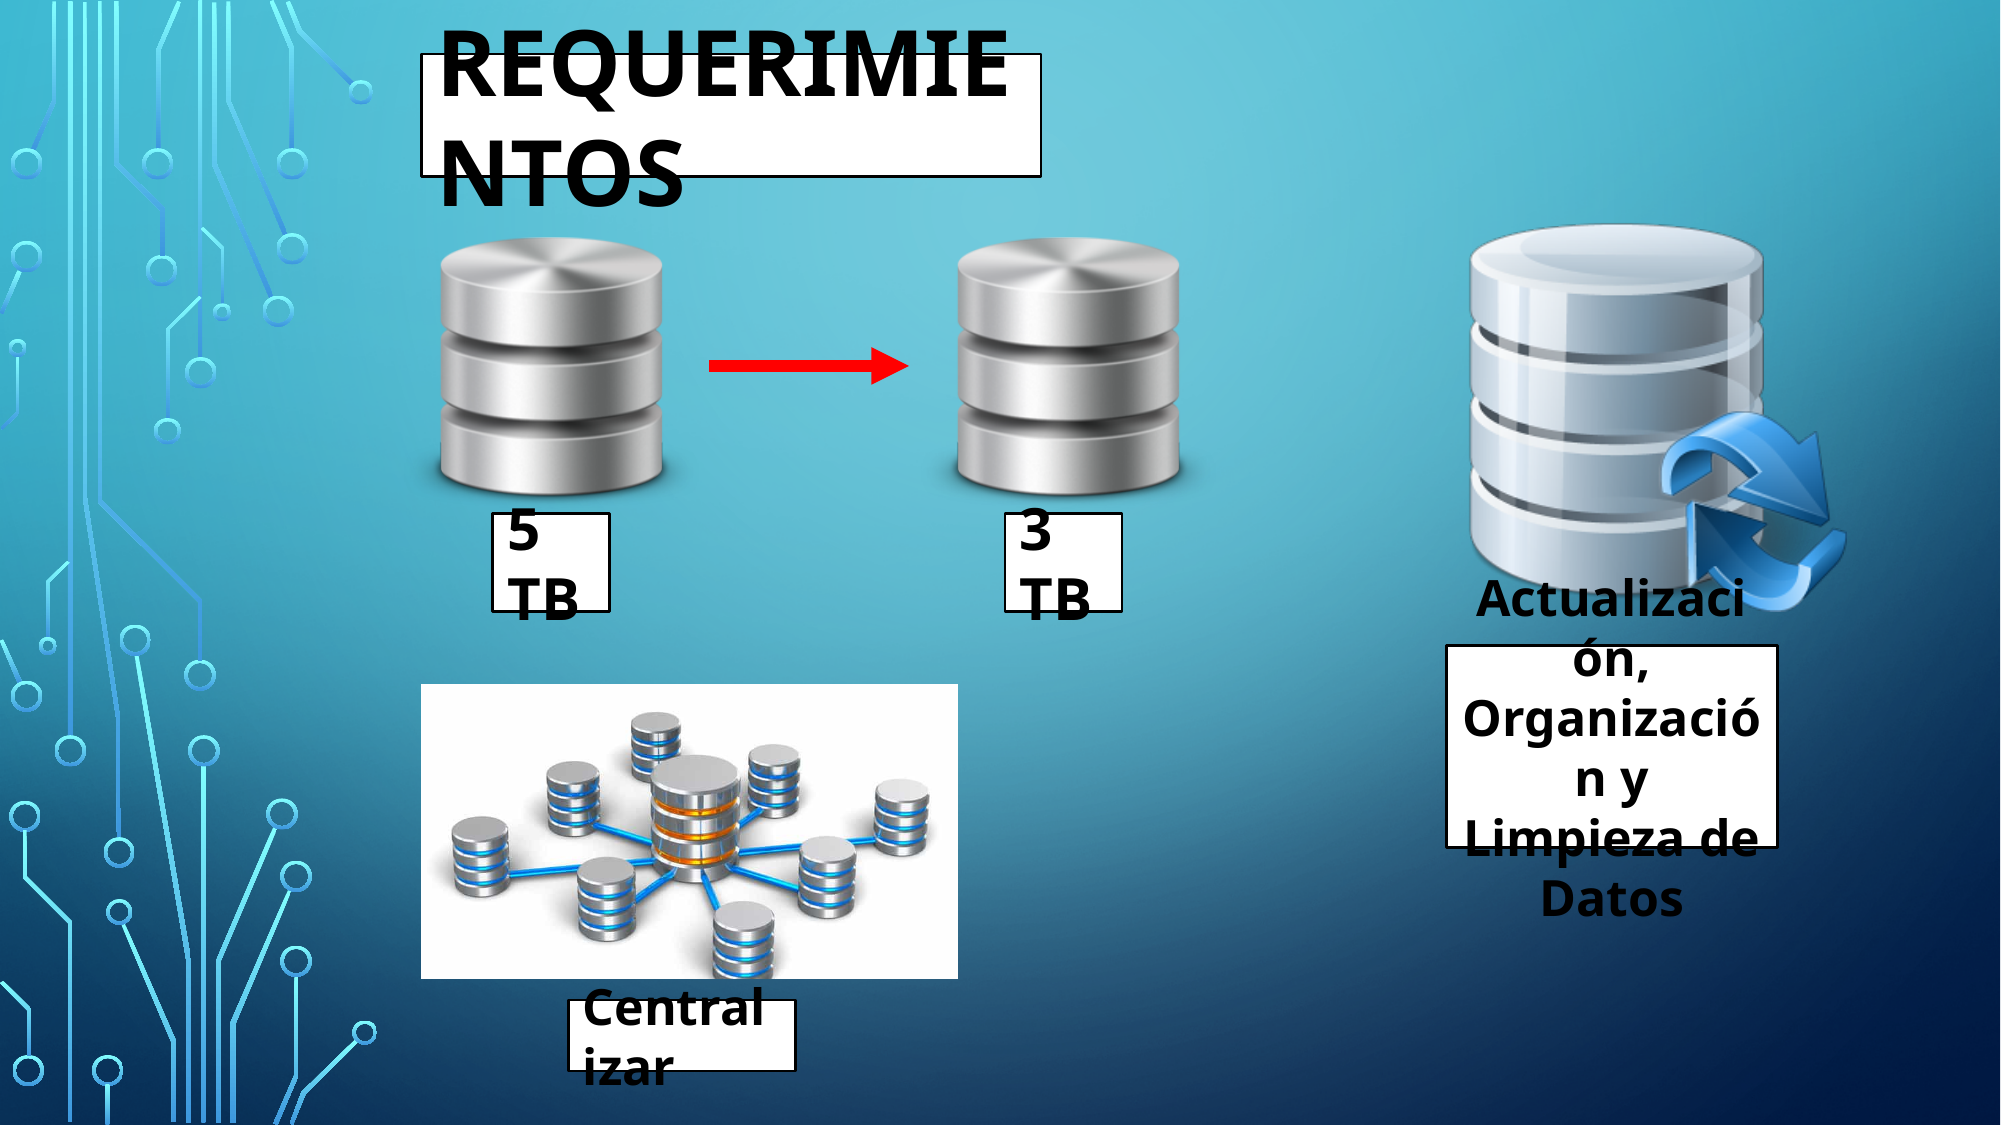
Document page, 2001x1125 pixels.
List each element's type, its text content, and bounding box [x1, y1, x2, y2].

picture [404, 219, 700, 514]
text_box Centralizar [567, 999, 797, 1072]
text_box Actualización, Organización y Limpieza de Datos [1445, 644, 1779, 849]
picture [921, 219, 1217, 514]
text_box 5 TB [491, 514, 611, 613]
picture [421, 684, 958, 979]
text_box REQUERIMIENTOS [420, 53, 1042, 178]
text_box 3 TB [1004, 514, 1123, 613]
picture [1446, 211, 1847, 612]
